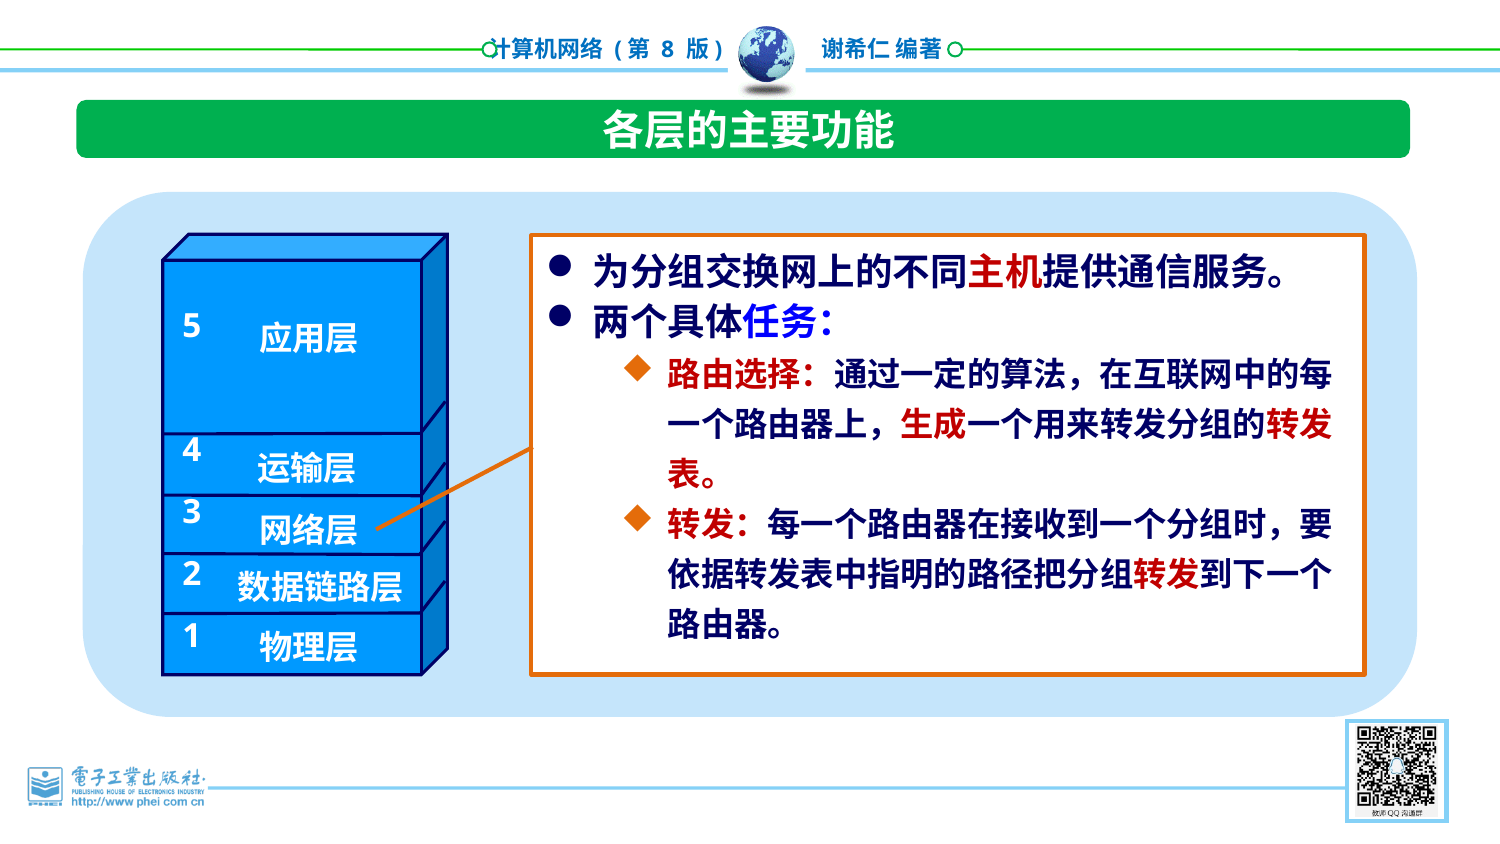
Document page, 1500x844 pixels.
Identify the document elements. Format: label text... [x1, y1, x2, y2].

picture [736, 24, 796, 99]
picture [23, 764, 208, 809]
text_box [161, 233, 448, 704]
picture [1355, 724, 1438, 817]
text_box [80, 189, 1420, 720]
text_box 为分组交换网上的不同主机提供通信服务。 两个具体任务： 路由选择：通过一定的算法，在互联网中的每一个路由器上，生成一个用来转发分组的转发表。 转发：每一个路由器在接收到一个分组时，要依据转发表中指明的路径把分组转发到下一个路由器。 [452, 233, 1367, 677]
list 各层的主要功能 [204, 99, 1293, 158]
